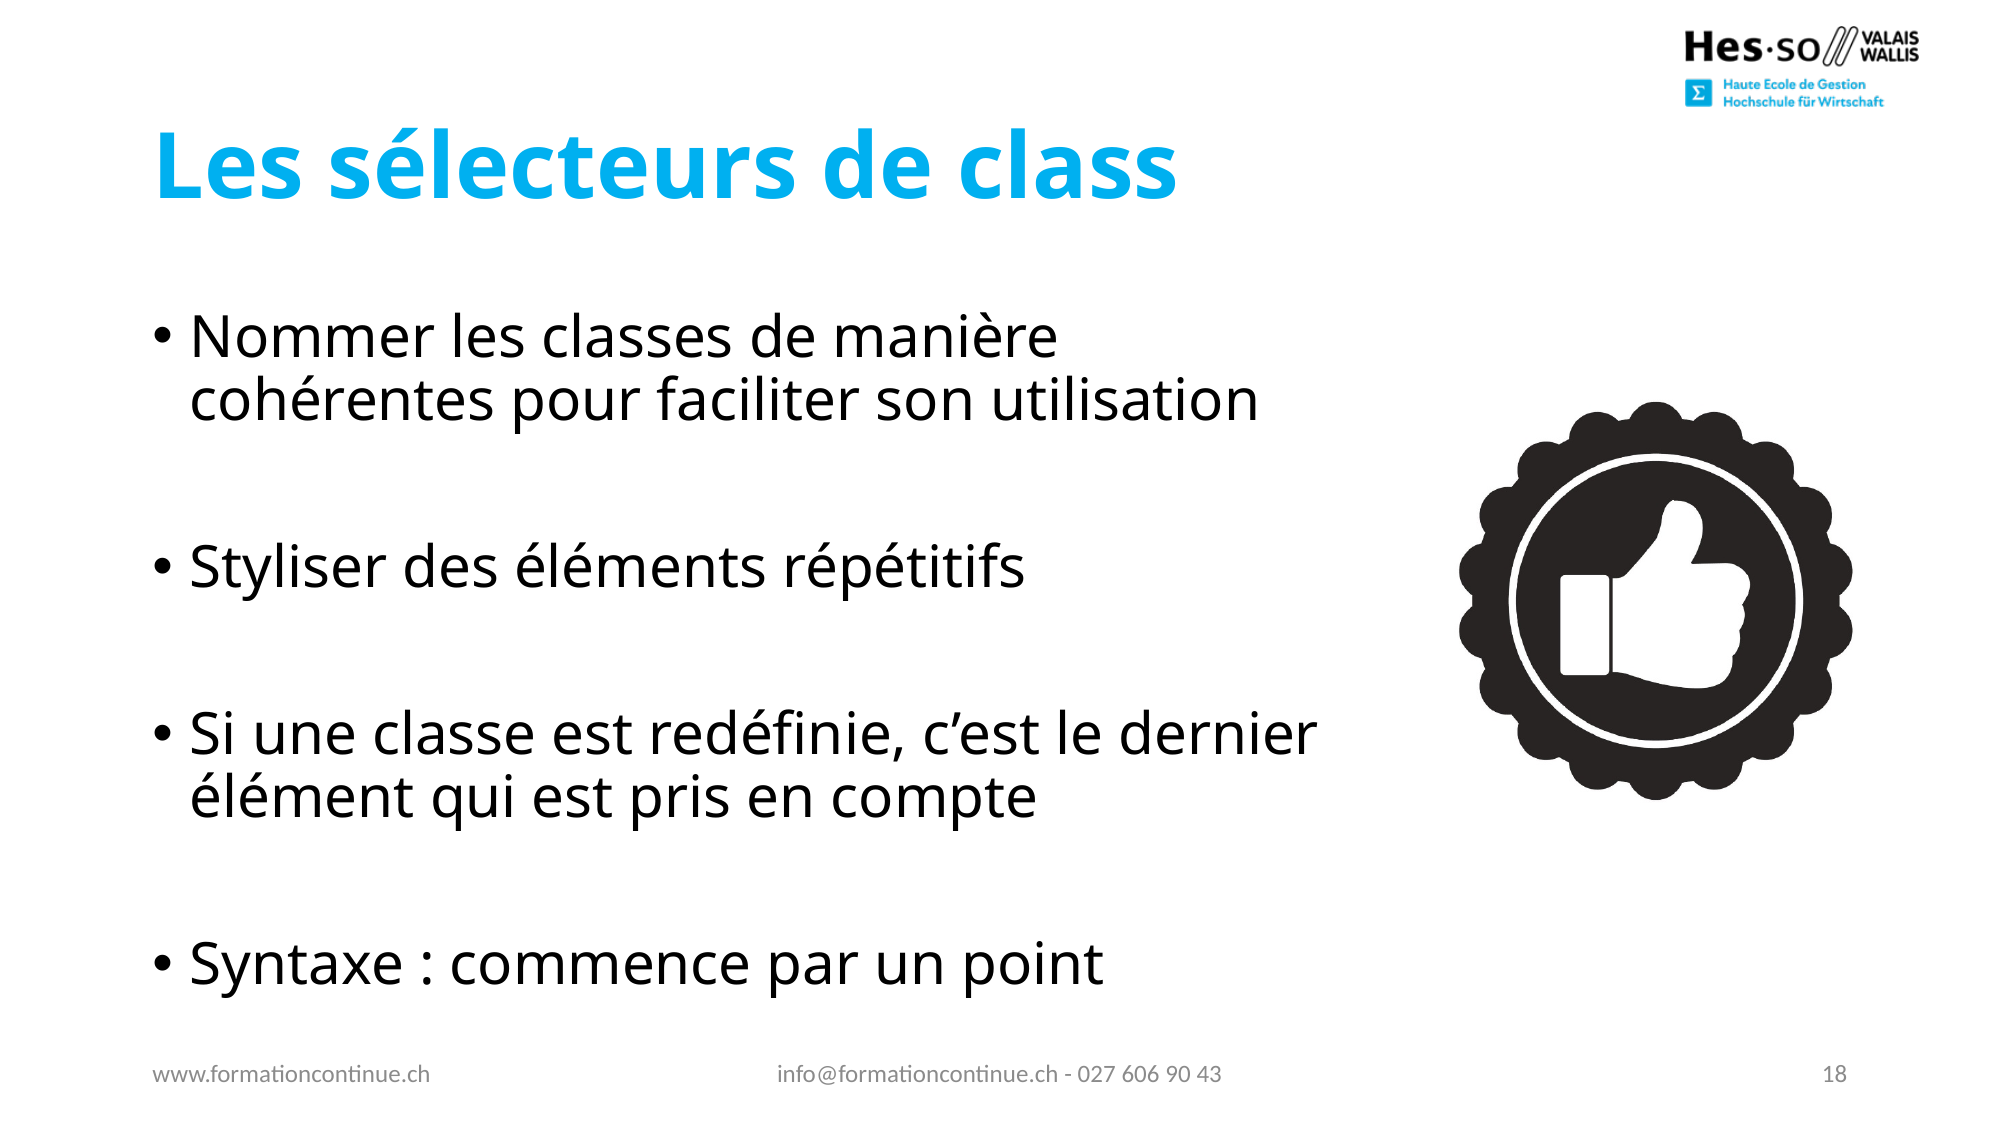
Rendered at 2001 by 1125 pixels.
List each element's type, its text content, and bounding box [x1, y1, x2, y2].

footer info@formationcontinue.ch - 027 606 90 43 [662, 1042, 1338, 1103]
picture [1350, 295, 1961, 906]
list Nommer les classes de manière cohérentes pour faciliter son utilisation Styliser des éléments répétitifs Si une classe est redéfinie, c’est le dernier élément qui est pris en compte Syntaxe : commence par un point [137, 299, 1355, 1014]
slide_number www.formationcontinue.ch [137, 1042, 588, 1103]
title Les sélecteurs de class [137, 59, 1863, 278]
picture [1685, 26, 1919, 107]
slide_number 18 [1412, 1042, 1863, 1103]
